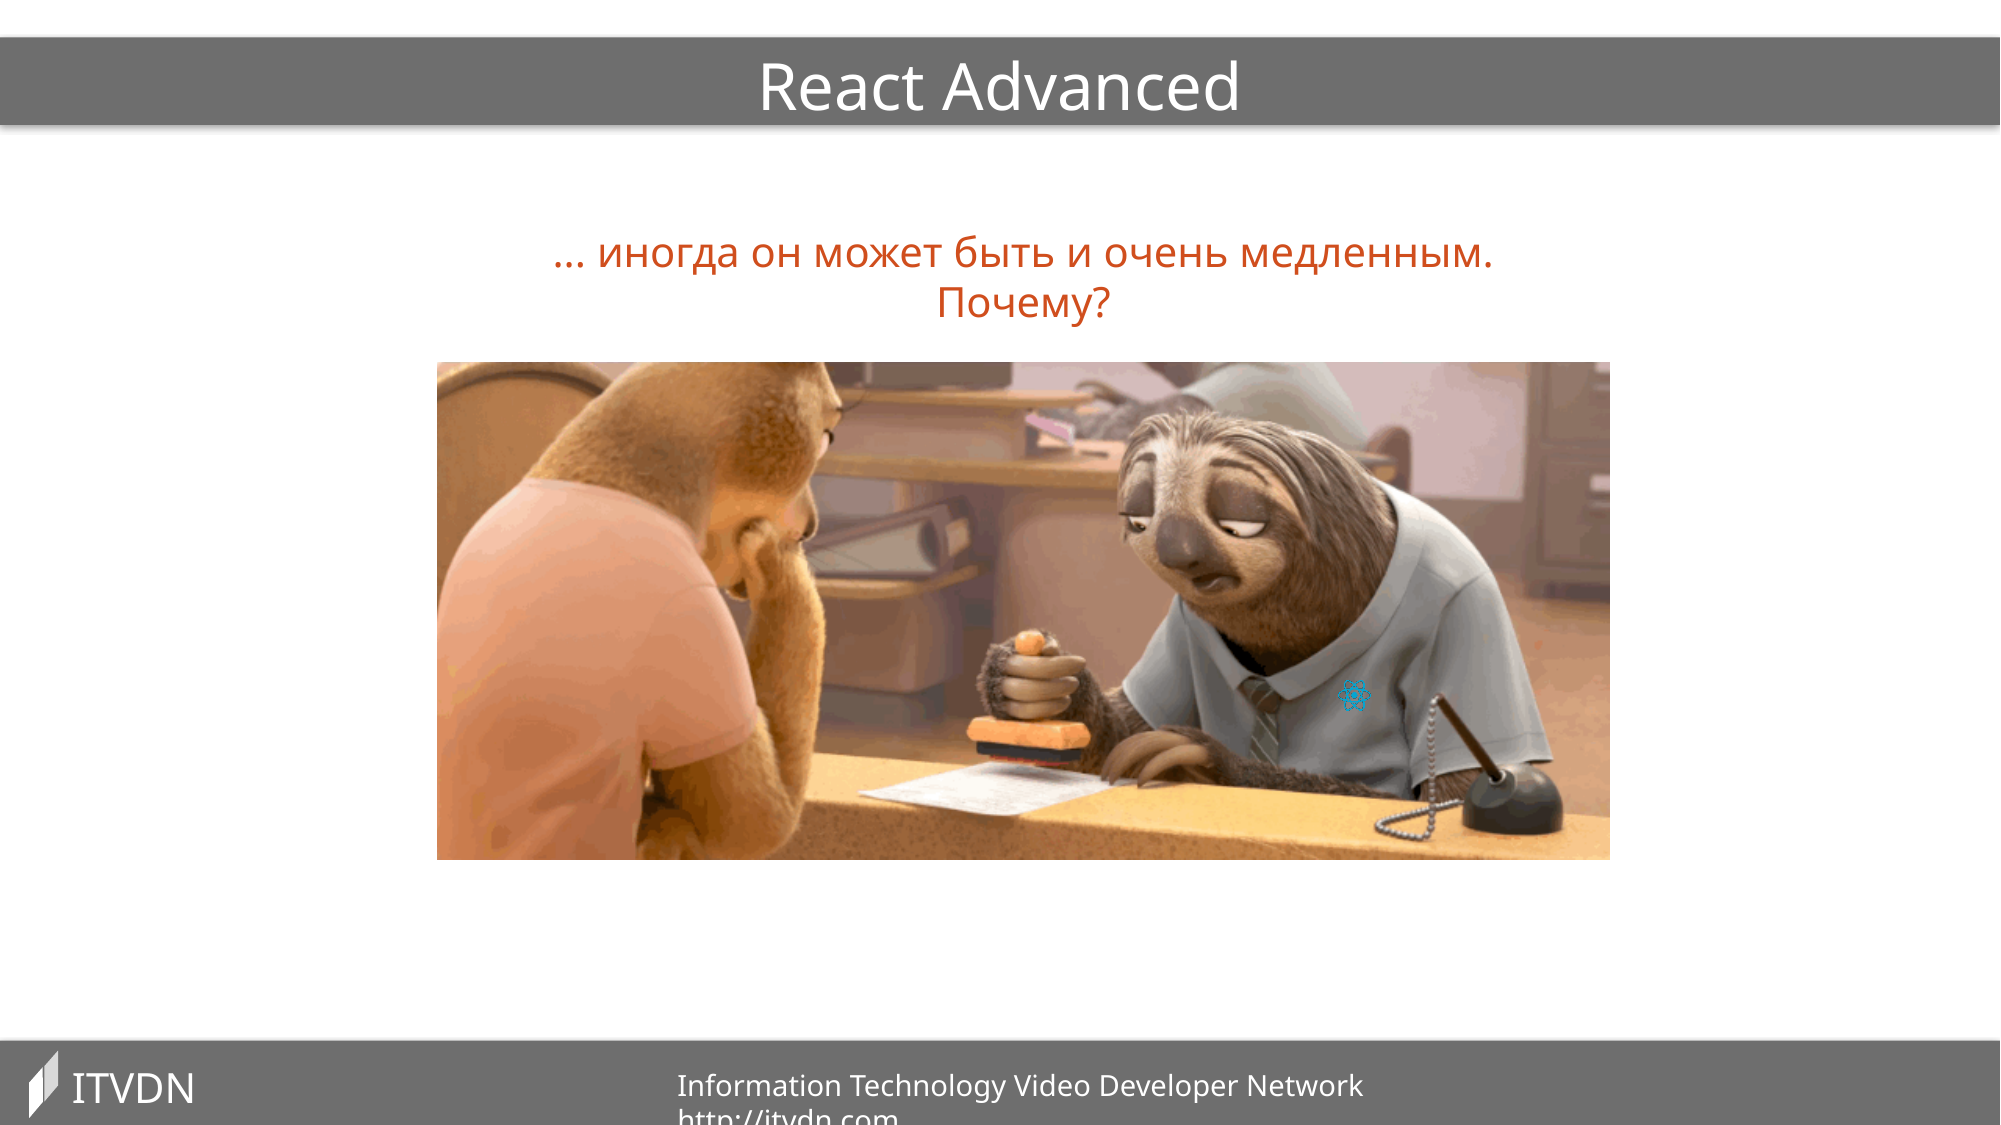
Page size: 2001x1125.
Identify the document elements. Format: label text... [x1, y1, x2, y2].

text_box ITVDN [62, 1054, 212, 1120]
text_box [0, 1037, 2000, 1125]
text_box Information Technology Video Developer Network http://itvdn.com [662, 1059, 1963, 1125]
text_box React Advanced [324, 37, 1675, 132]
text_box [24, 0, 36, 93]
text_box ... иногда он может быть и очень медленным. Почему? [457, 218, 1589, 334]
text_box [28, 1050, 59, 1119]
text_box [0, 34, 2000, 128]
picture [437, 362, 1610, 860]
